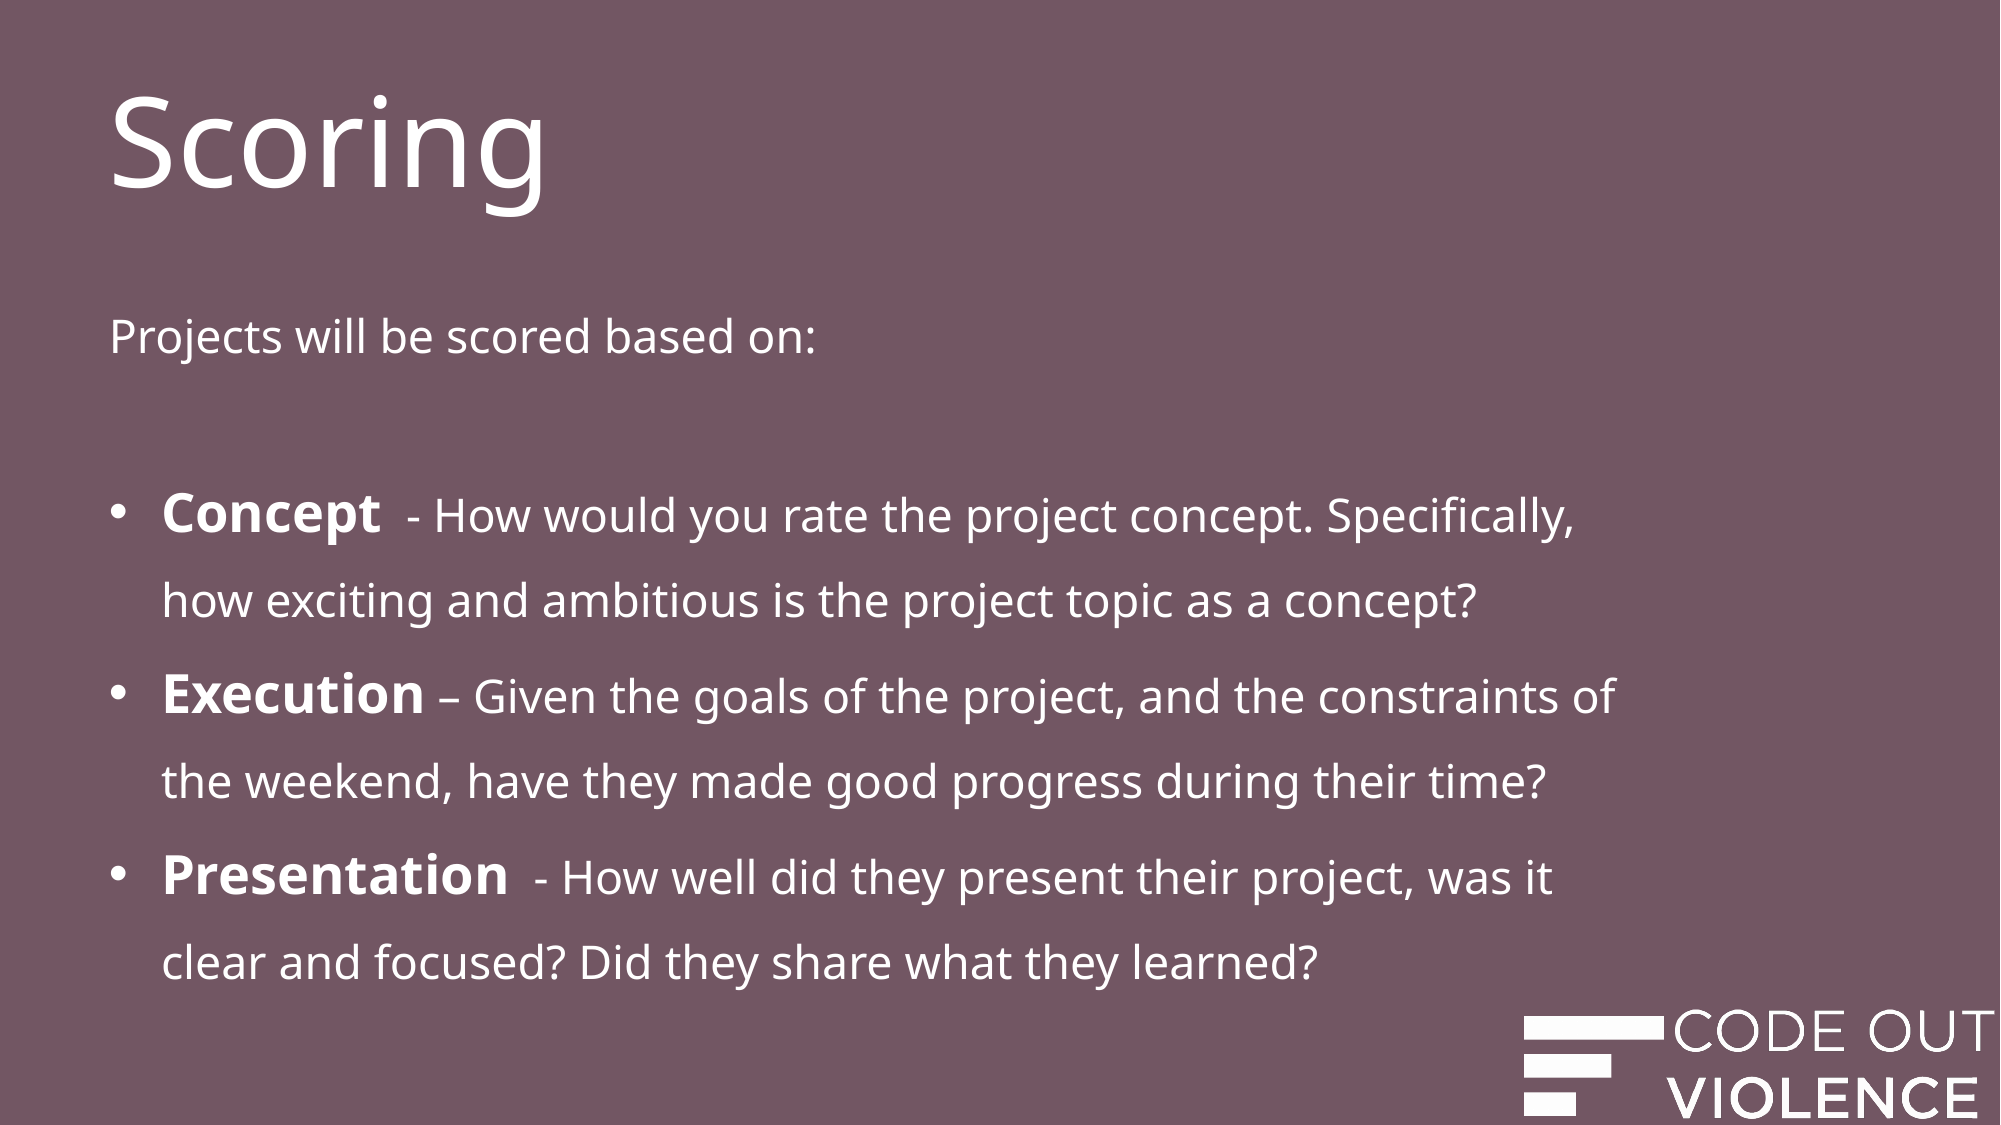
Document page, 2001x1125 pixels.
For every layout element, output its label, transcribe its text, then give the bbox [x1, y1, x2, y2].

text_box Projects will be scored based on: Concept - How would you rate the project concept. Specifically, how exciting and ambitious is the project topic as a concept? Execution – Given the goals of the project, and the constraints of the weekend, have they made good progress during their time? Presentation - How well did they present their project, was it clear and focused? Did they share what they learned? [93, 271, 1633, 1075]
title Scoring [93, 24, 869, 269]
picture [1519, 1009, 2000, 1122]
